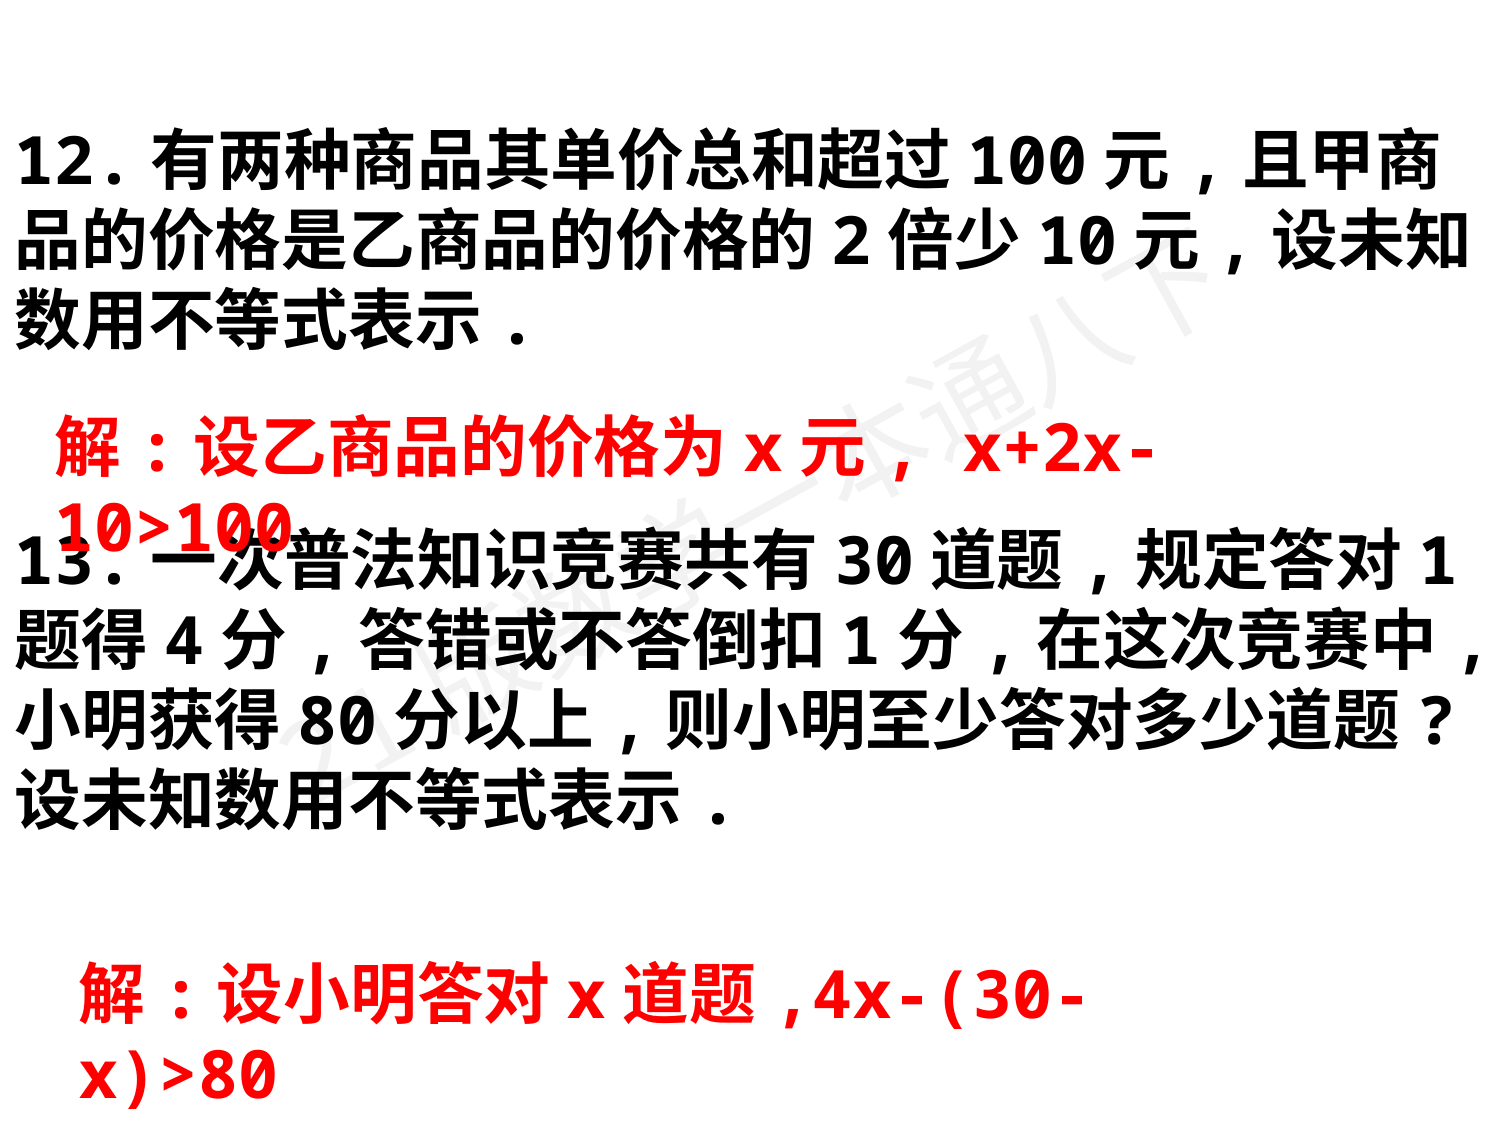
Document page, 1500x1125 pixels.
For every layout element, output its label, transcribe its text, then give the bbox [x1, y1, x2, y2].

text_box 解:设小明答对x道题,4x-(30-x)>80 [63, 944, 1237, 1120]
text_box 解:设乙商品的价格为x元, x+2x-10>100 [40, 397, 1362, 573]
text_box 12.有两种商品其单价总和超过100元,且甲商品的价格是乙商品的价格的2倍少10元,设未知数用不等式表示. 13.一次普法知识竞赛共有30道题,规定答对1题得4分,答错或不答倒扣1分,在这次竞赛中,小明获得80分以上,则小明至少答对多少道题?设未知数用不等式表示. [0, 110, 1500, 845]
